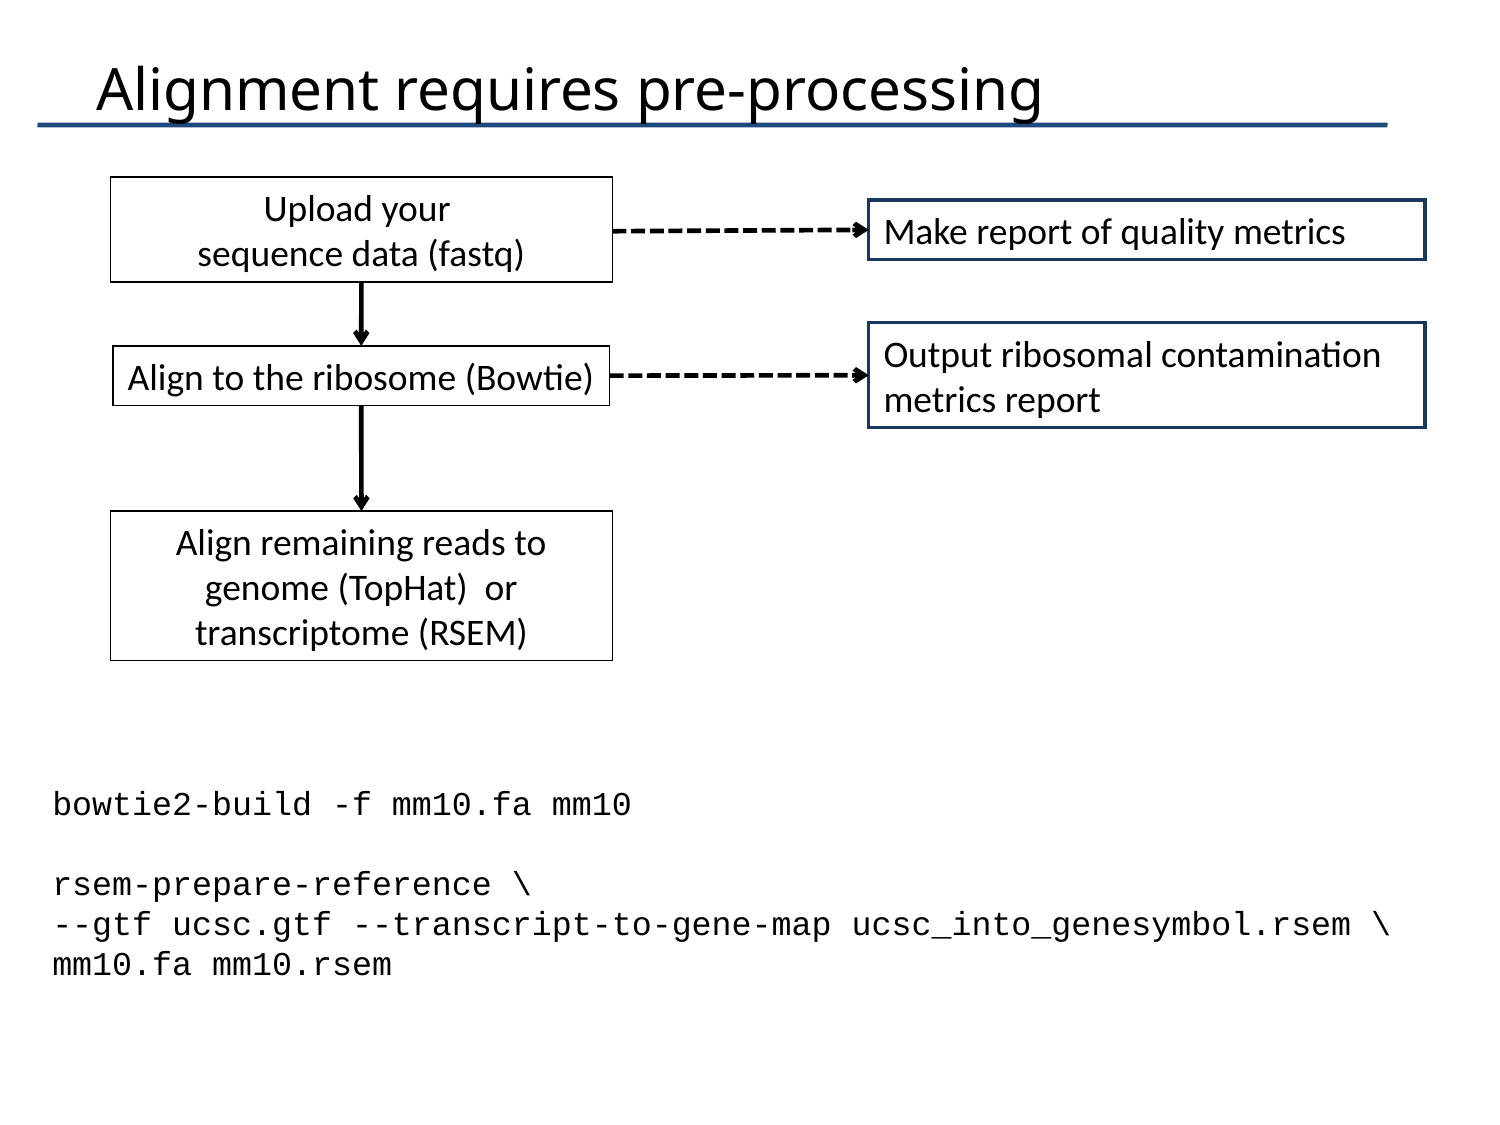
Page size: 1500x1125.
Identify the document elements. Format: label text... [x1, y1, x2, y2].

text_box Align to the ribosome (Bowtie) [112, 345, 610, 406]
text_box Output ribosomal contamination metrics report [868, 322, 1425, 428]
text_box bowtie2-build -f mm10.fa mm10 rsem-prepare-reference \ --gtf ucsc.gtf --transcript-to-gene-map ucsc_into_genesymbol.rsem \ mm10.fa mm10.rsem [37, 774, 1413, 990]
text_box Upload your sequence data (fastq) [110, 177, 613, 282]
text_box Make report of quality metrics [868, 199, 1425, 260]
text_box Align remaining reads to genome (TopHat) or transcriptome (RSEM) [110, 511, 613, 661]
title Alignment requires pre-processing [81, 32, 1432, 143]
